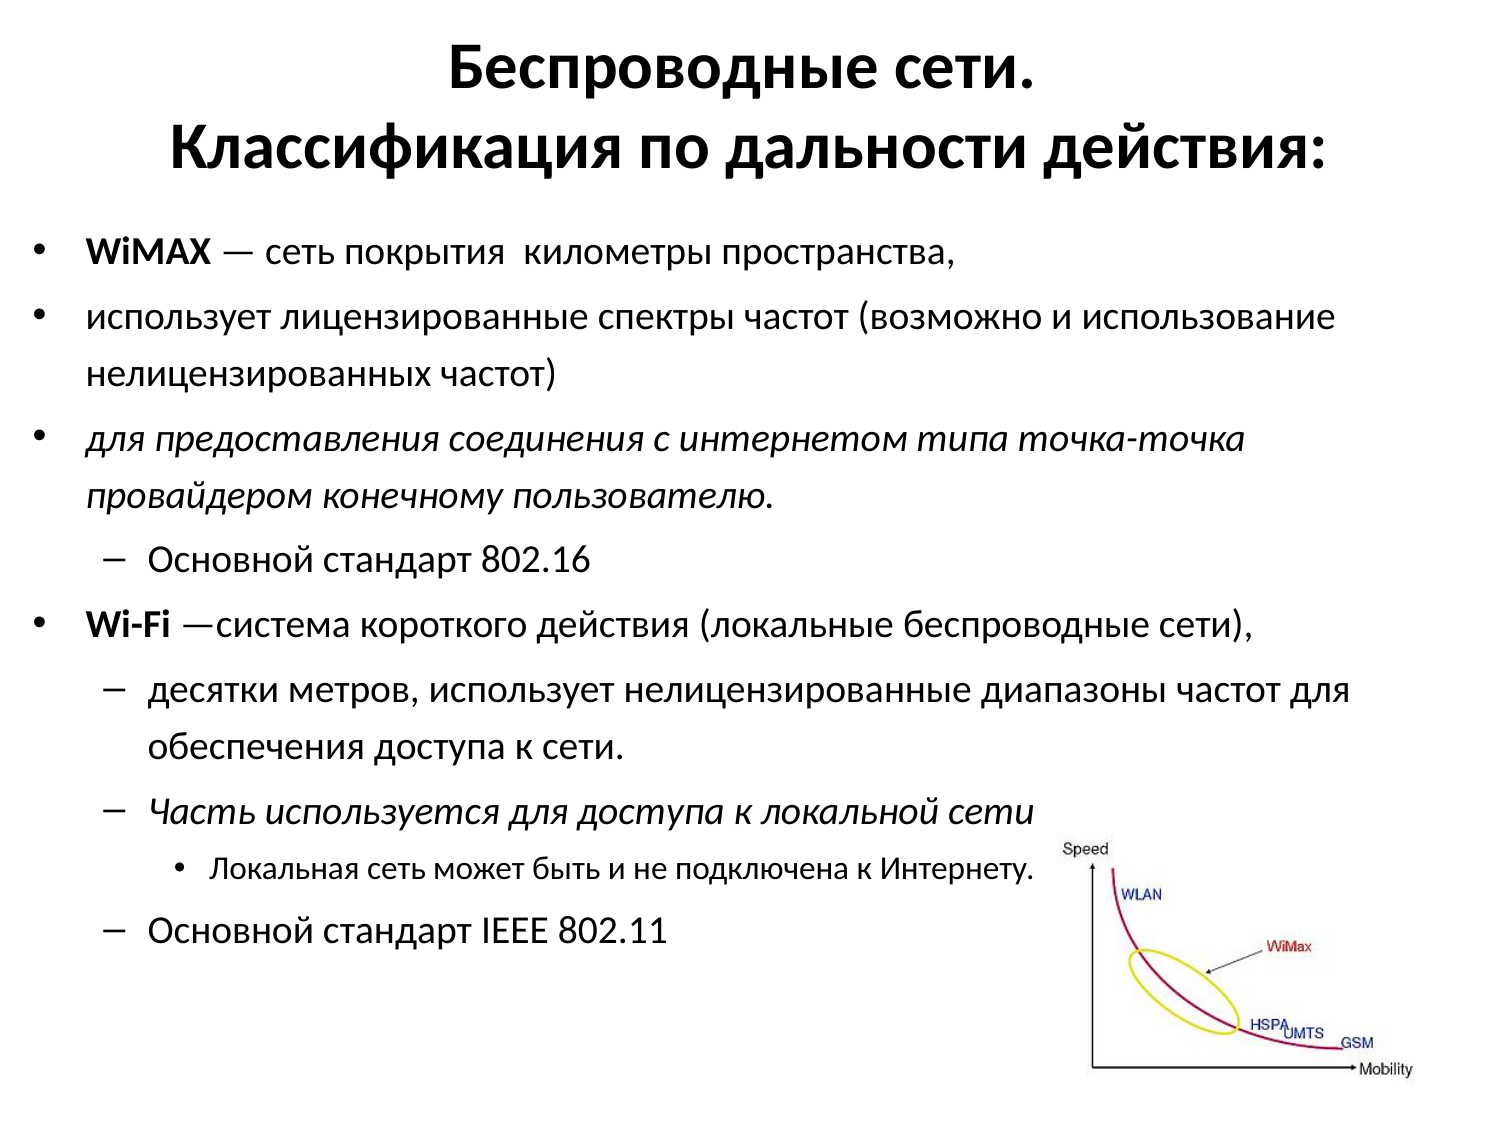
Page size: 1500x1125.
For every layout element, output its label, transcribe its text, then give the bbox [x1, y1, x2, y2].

title Беспроводные сети. Классификация по дальности действия: [75, 30, 1425, 173]
list WiMAX — сеть покрытия километры пространства, использует лицензированные спектры частот (возможно и использование нелицензированных частот) для предоставления соединения с интернетом типа точка-точка провайдером конечному пользователю. Основной стандарт 802.16 Wi-Fi —система короткого действия (локальные беспроводные сети), десятки метров, использует нелицензированные диапазоны частот для обеспечения доступа к сети. Часть используется для доступа к локальной сети Локальная сеть может быть и не подключена к Интернету. Основной стандарт IEEE 802.11 [17, 208, 1414, 964]
picture [1056, 833, 1420, 1089]
